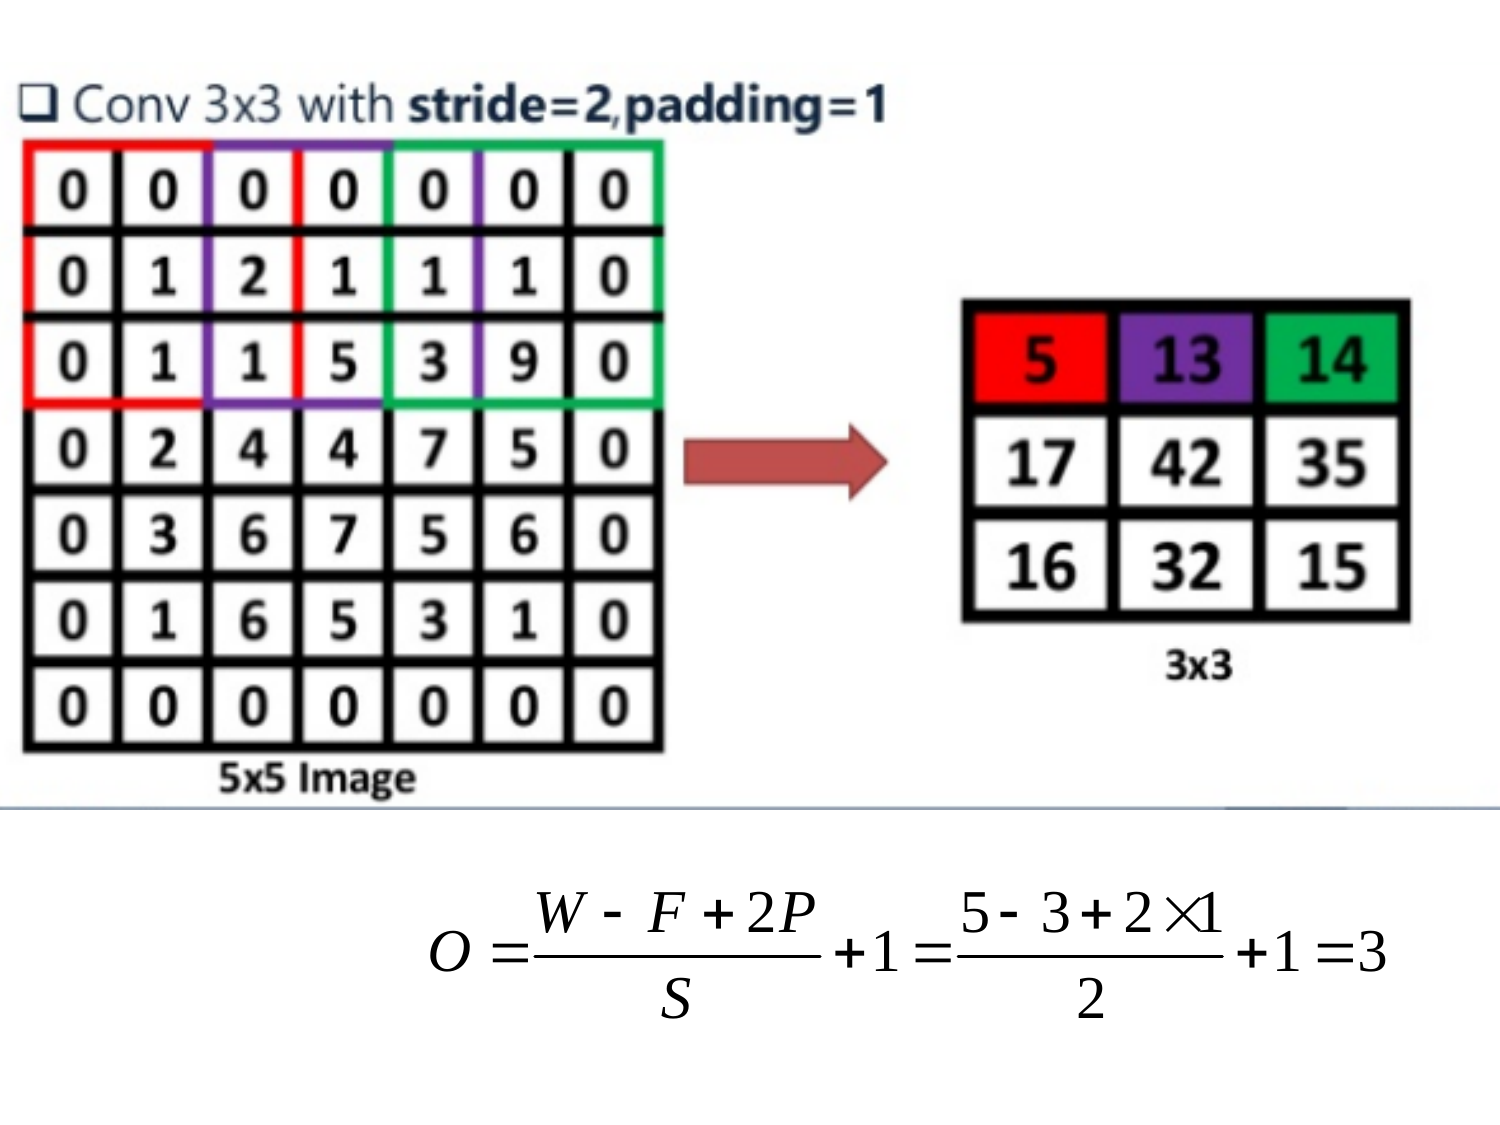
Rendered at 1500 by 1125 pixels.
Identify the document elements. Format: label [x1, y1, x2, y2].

text_box [419, 874, 1395, 1033]
picture [0, 62, 1500, 810]
